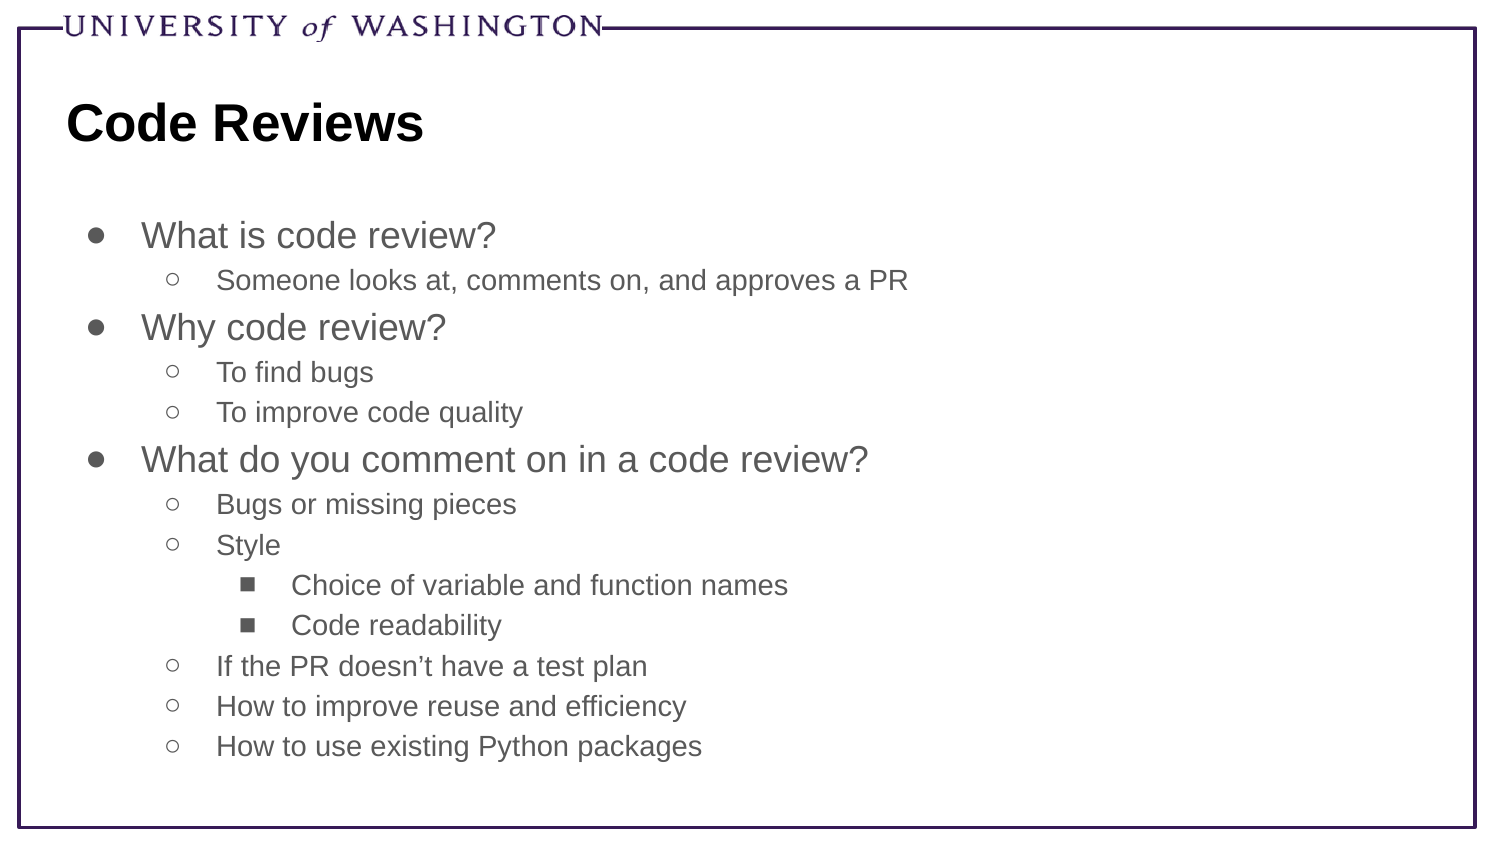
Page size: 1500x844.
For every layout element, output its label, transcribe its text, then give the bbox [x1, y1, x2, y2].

title Code Reviews [51, 72, 1449, 167]
list What is code review? Someone looks at, comments on, and approves a PR Why code review? To find bugs To improve code quality What do you comment on in a code review? Bugs or missing pieces Style Choice of variable and function names Code readability If the PR doesn’t have a test plan How to improve reuse and efficiency How to use existing Python packages [51, 189, 1449, 815]
picture [15, 15, 1480, 830]
